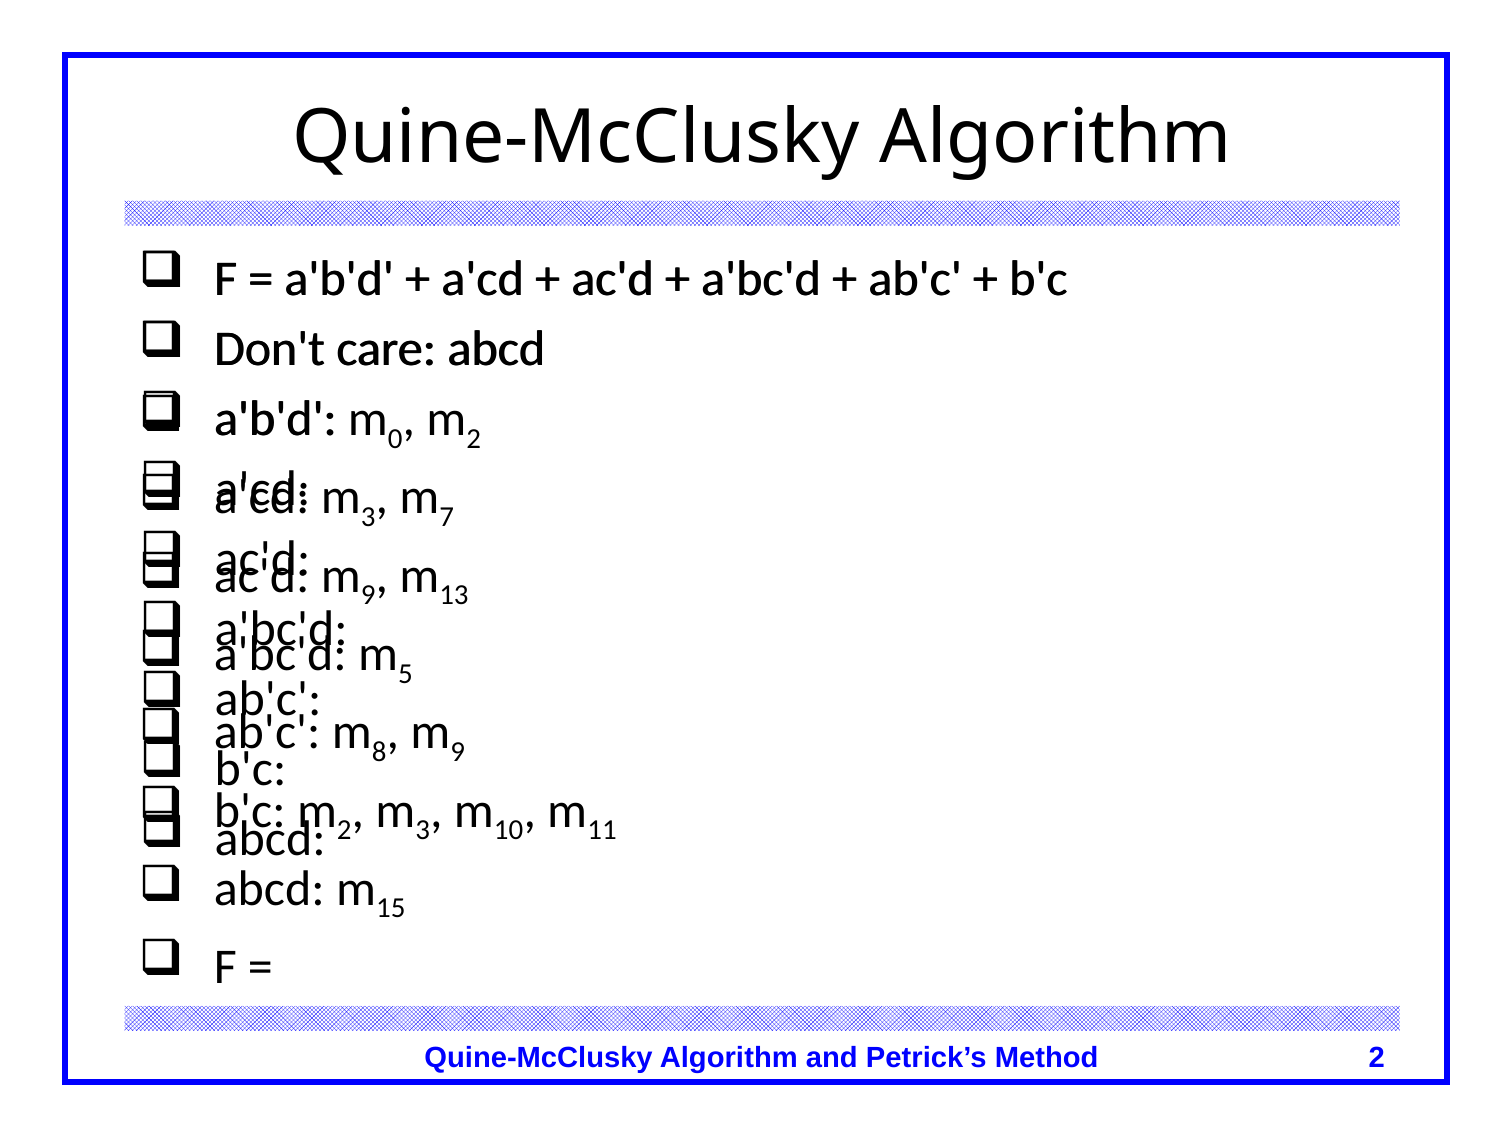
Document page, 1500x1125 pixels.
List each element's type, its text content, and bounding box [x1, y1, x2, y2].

list F = a'b'd' + a'cd + ac'd + a'bc'd + ab'c' + b'c Don't care: abcd a'b'd': a'cd: ac'd: a'bc'd: ab'c': b'c: abcd: [124, 238, 1400, 1000]
slide_number 2 [1087, 1030, 1400, 1106]
title Quine-McClusky Algorithm [124, 75, 1400, 189]
